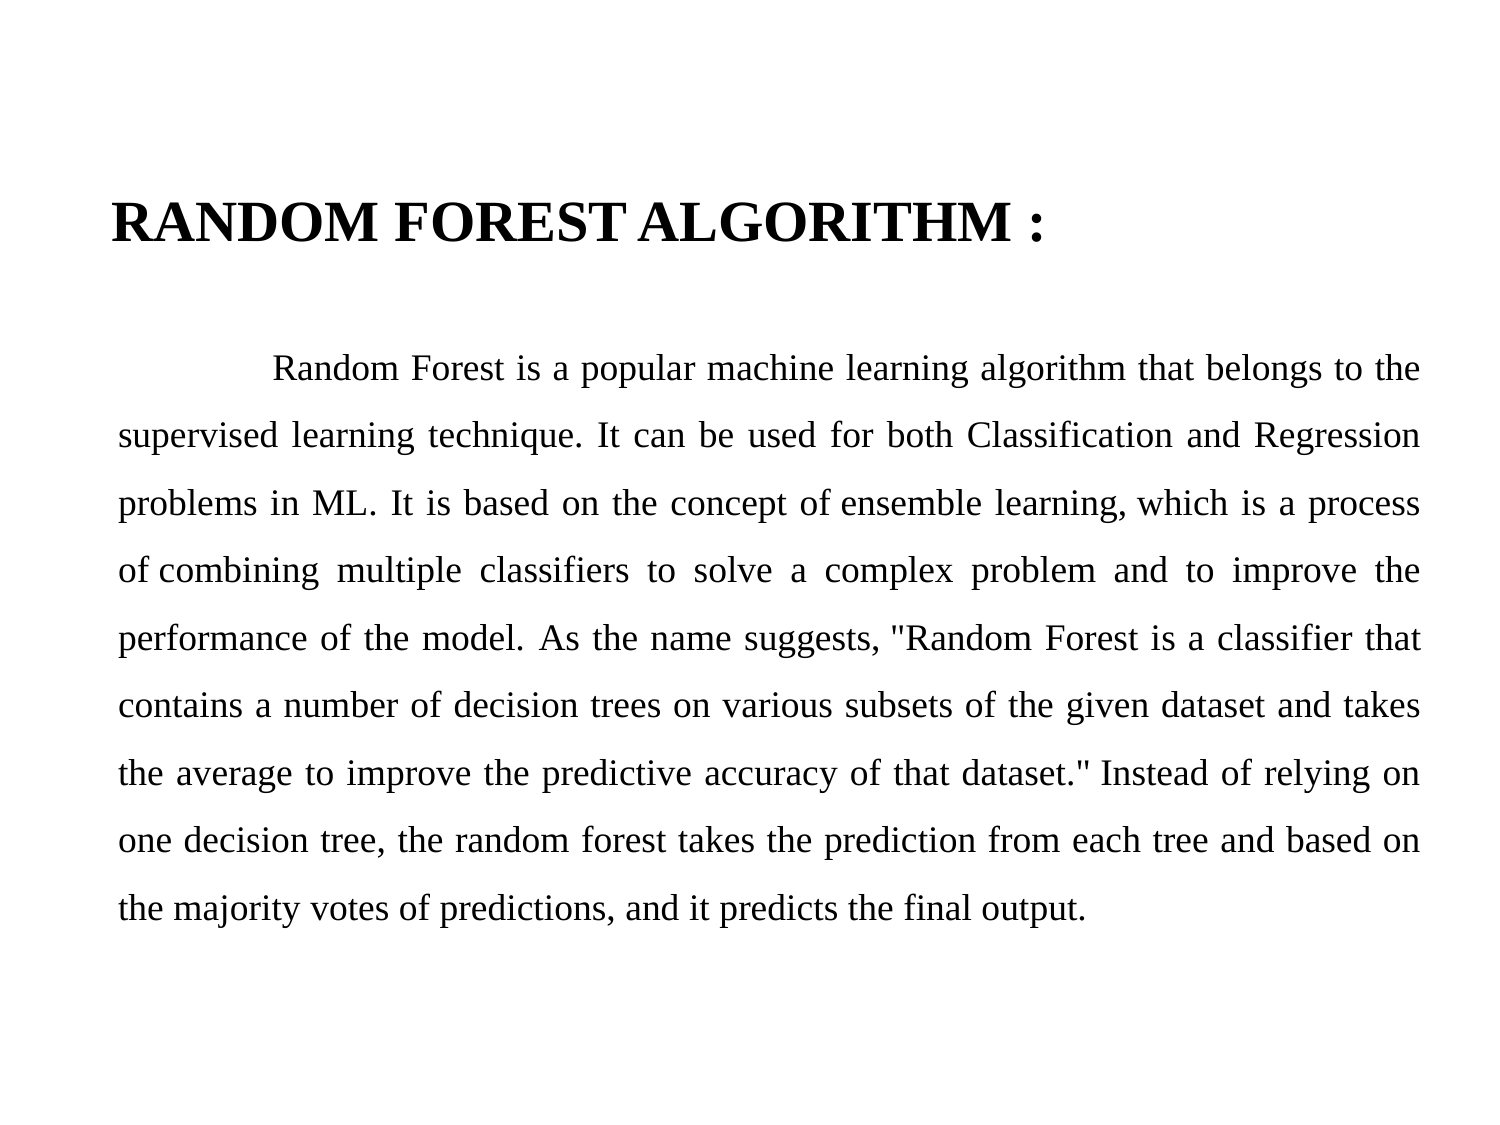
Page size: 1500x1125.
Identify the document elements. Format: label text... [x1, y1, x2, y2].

list Random Forest is a popular machine learning algorithm that belongs to the supervised learning technique. It can be used for both Classification and Regression problems in ML. It is based on the concept of ensemble learning, which is a process of combining multiple classifiers to solve a complex problem and to improve the performance of the model. As the name suggests, "Random Forest is a classifier that contains a number of decision trees on various subsets of the given dataset and takes the average to improve the predictive accuracy of that dataset." Instead of relying on one decision tree, the random forest takes the prediction from each tree and based on the majority votes of predictions, and it predicts the final output. [103, 312, 1438, 1125]
title RANDOM FOREST ALGORITHM : [62, 87, 1397, 278]
